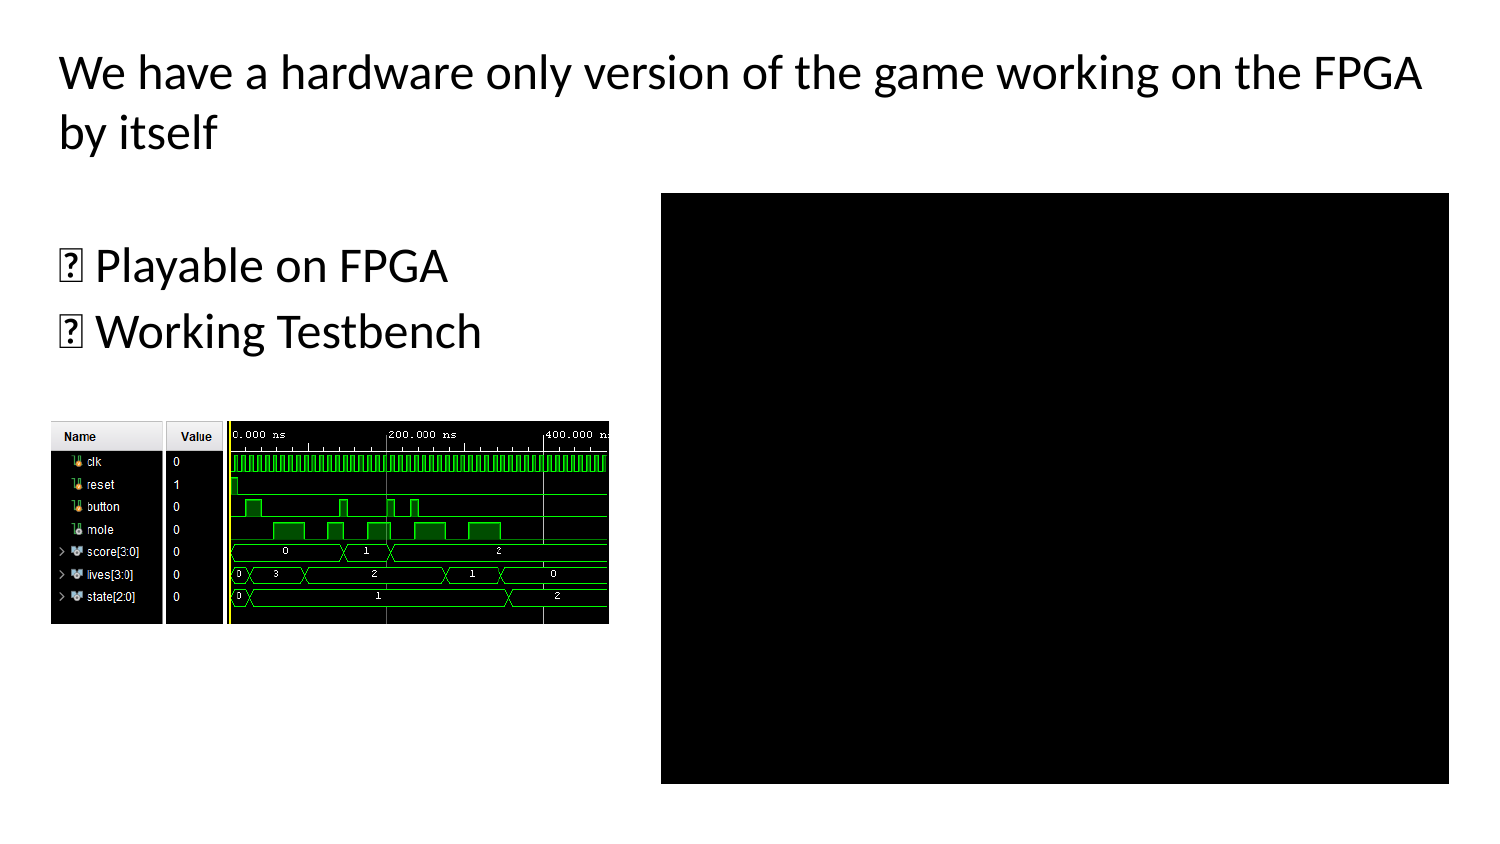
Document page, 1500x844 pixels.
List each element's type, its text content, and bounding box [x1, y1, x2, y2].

picture [50, 421, 610, 624]
list We have a hardware only version of the game working on the FPGA by itself ✅ Playable on FPGA ✅ Working Testbench [51, 36, 1449, 597]
picture [661, 193, 1450, 785]
